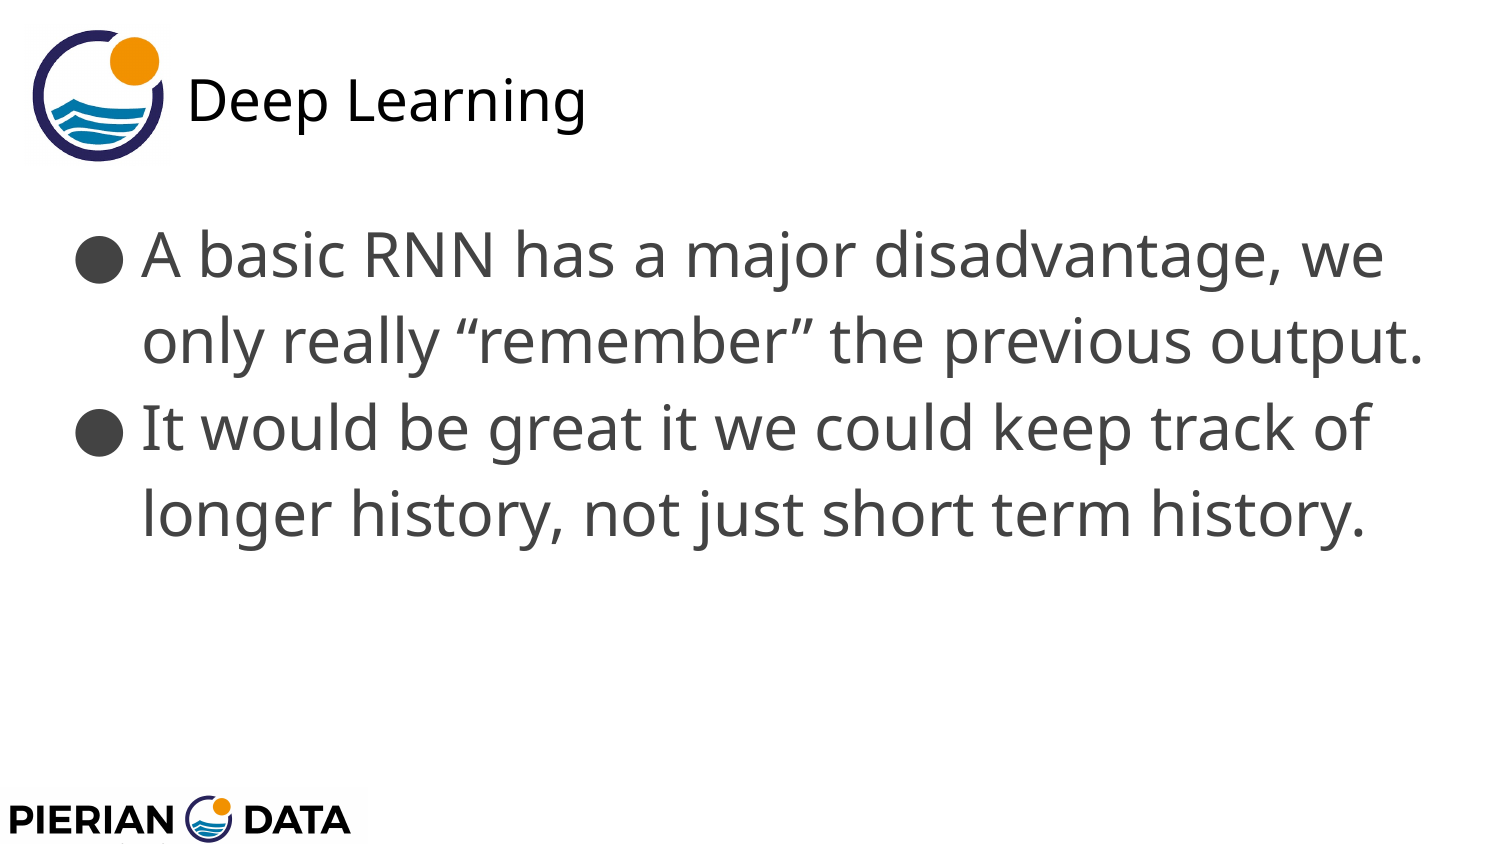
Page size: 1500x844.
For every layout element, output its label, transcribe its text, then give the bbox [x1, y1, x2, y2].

title Deep Learning [176, 48, 1449, 143]
list A basic RNN has a major disadvantage, we only really “remember” the previous output. It would be great it we could keep track of longer history, not just short term history. [51, 189, 1480, 750]
picture [0, 787, 368, 844]
picture [24, 24, 172, 167]
